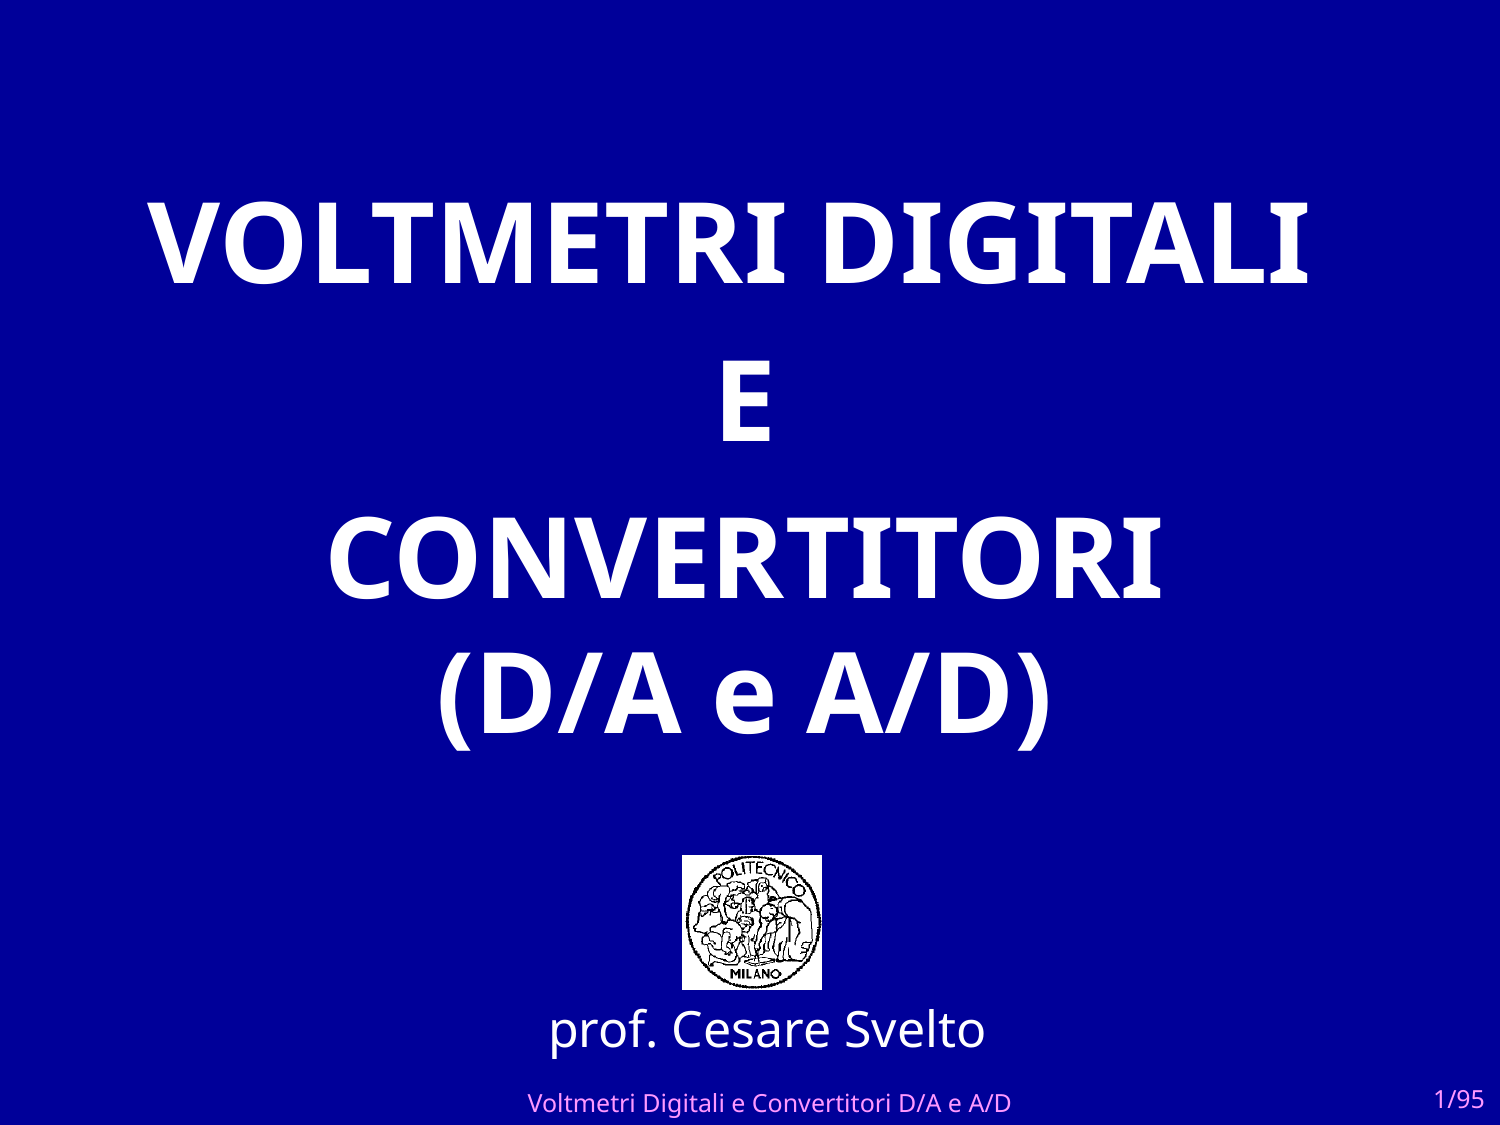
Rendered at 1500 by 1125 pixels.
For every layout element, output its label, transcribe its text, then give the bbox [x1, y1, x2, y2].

text_box VOLTMETRI DIGITALI E CONVERTITORI (D/A e A/D) [5, 0, 1484, 798]
slide_number 1/95 [1364, 1093, 1500, 1125]
text_box prof. Cesare Svelto [340, 989, 1195, 1057]
footer Voltmetri Digitali e Convertitori D/A e A/D [190, 1091, 1350, 1125]
picture [681, 855, 822, 991]
